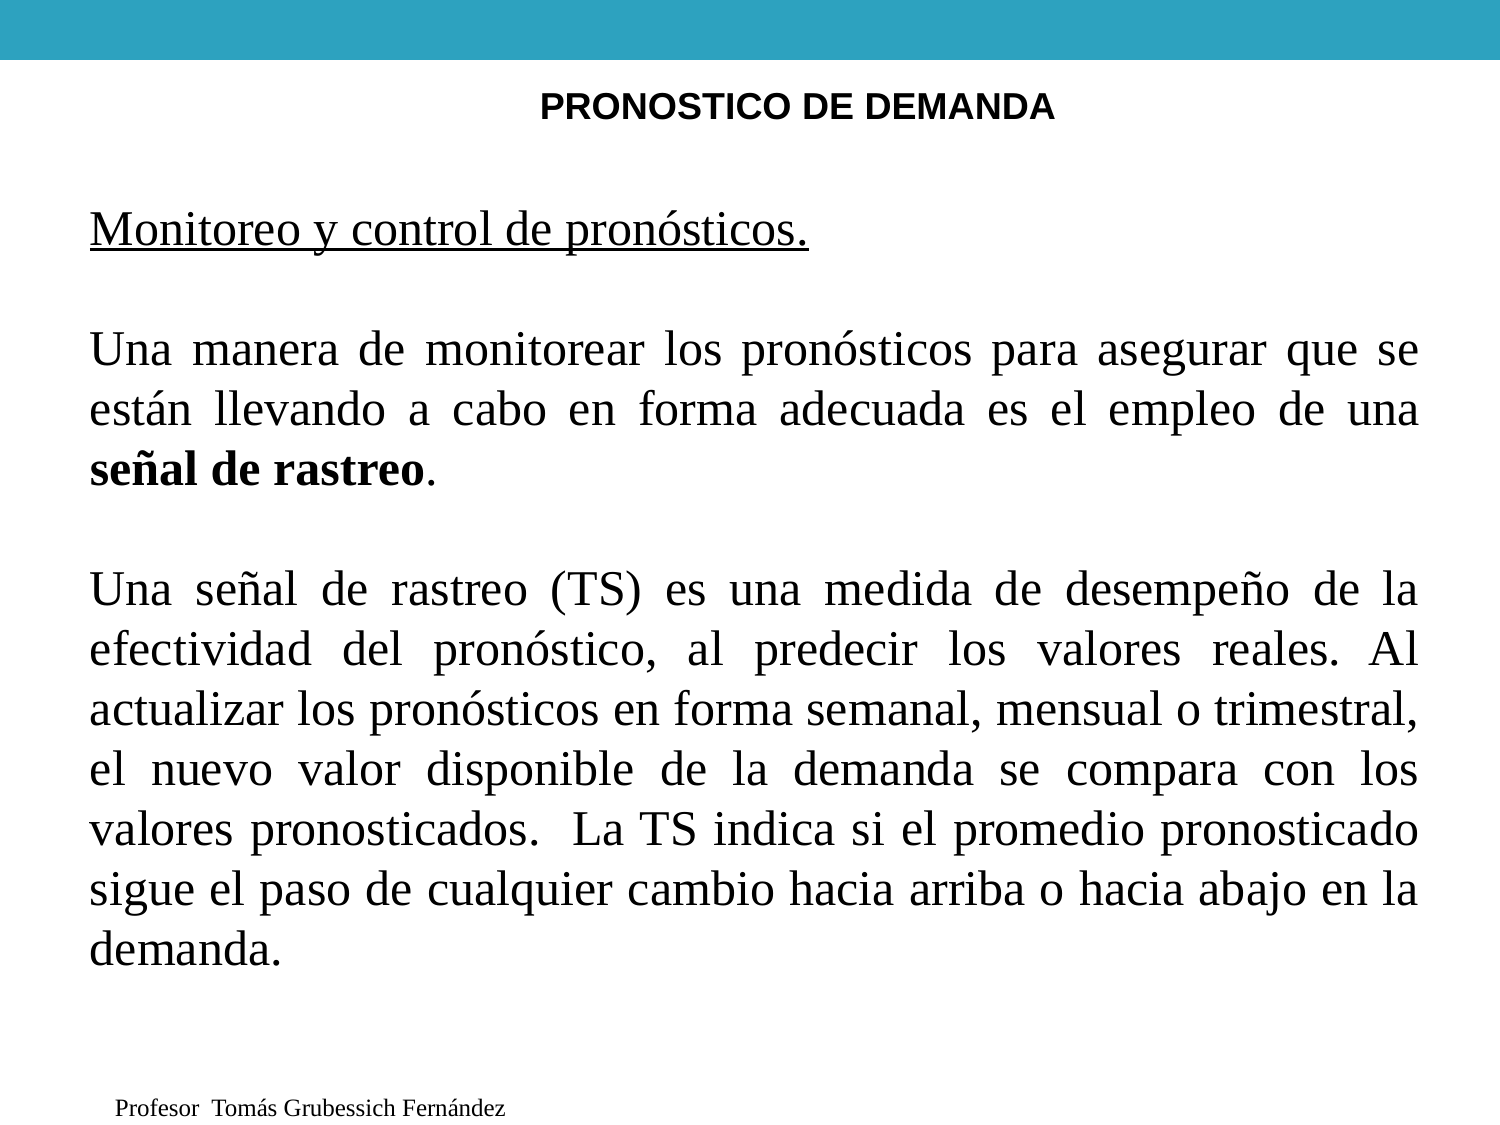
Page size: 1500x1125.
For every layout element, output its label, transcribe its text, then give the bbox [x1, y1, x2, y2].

text_box PRONOSTICO DE DEMANDA [525, 74, 1072, 135]
text_box Monitoreo y control de pronósticos. Una manera de monitorear los pronósticos para asegurar que se están llevando a cabo en forma adecuada es el empleo de una señal de rastreo. Una señal de rastreo (TS) es una medida de desempeño de la efectividad del pronóstico, al predecir los valores reales. Al actualizar los pronósticos en forma semanal, mensual o trimestral, el nuevo valor disponible de la demanda se compara con los valores pronosticados. La TS indica si el promedio pronosticado sigue el paso de cualquier cambio hacia arriba o hacia abajo en la demanda. [74, 187, 1436, 1043]
